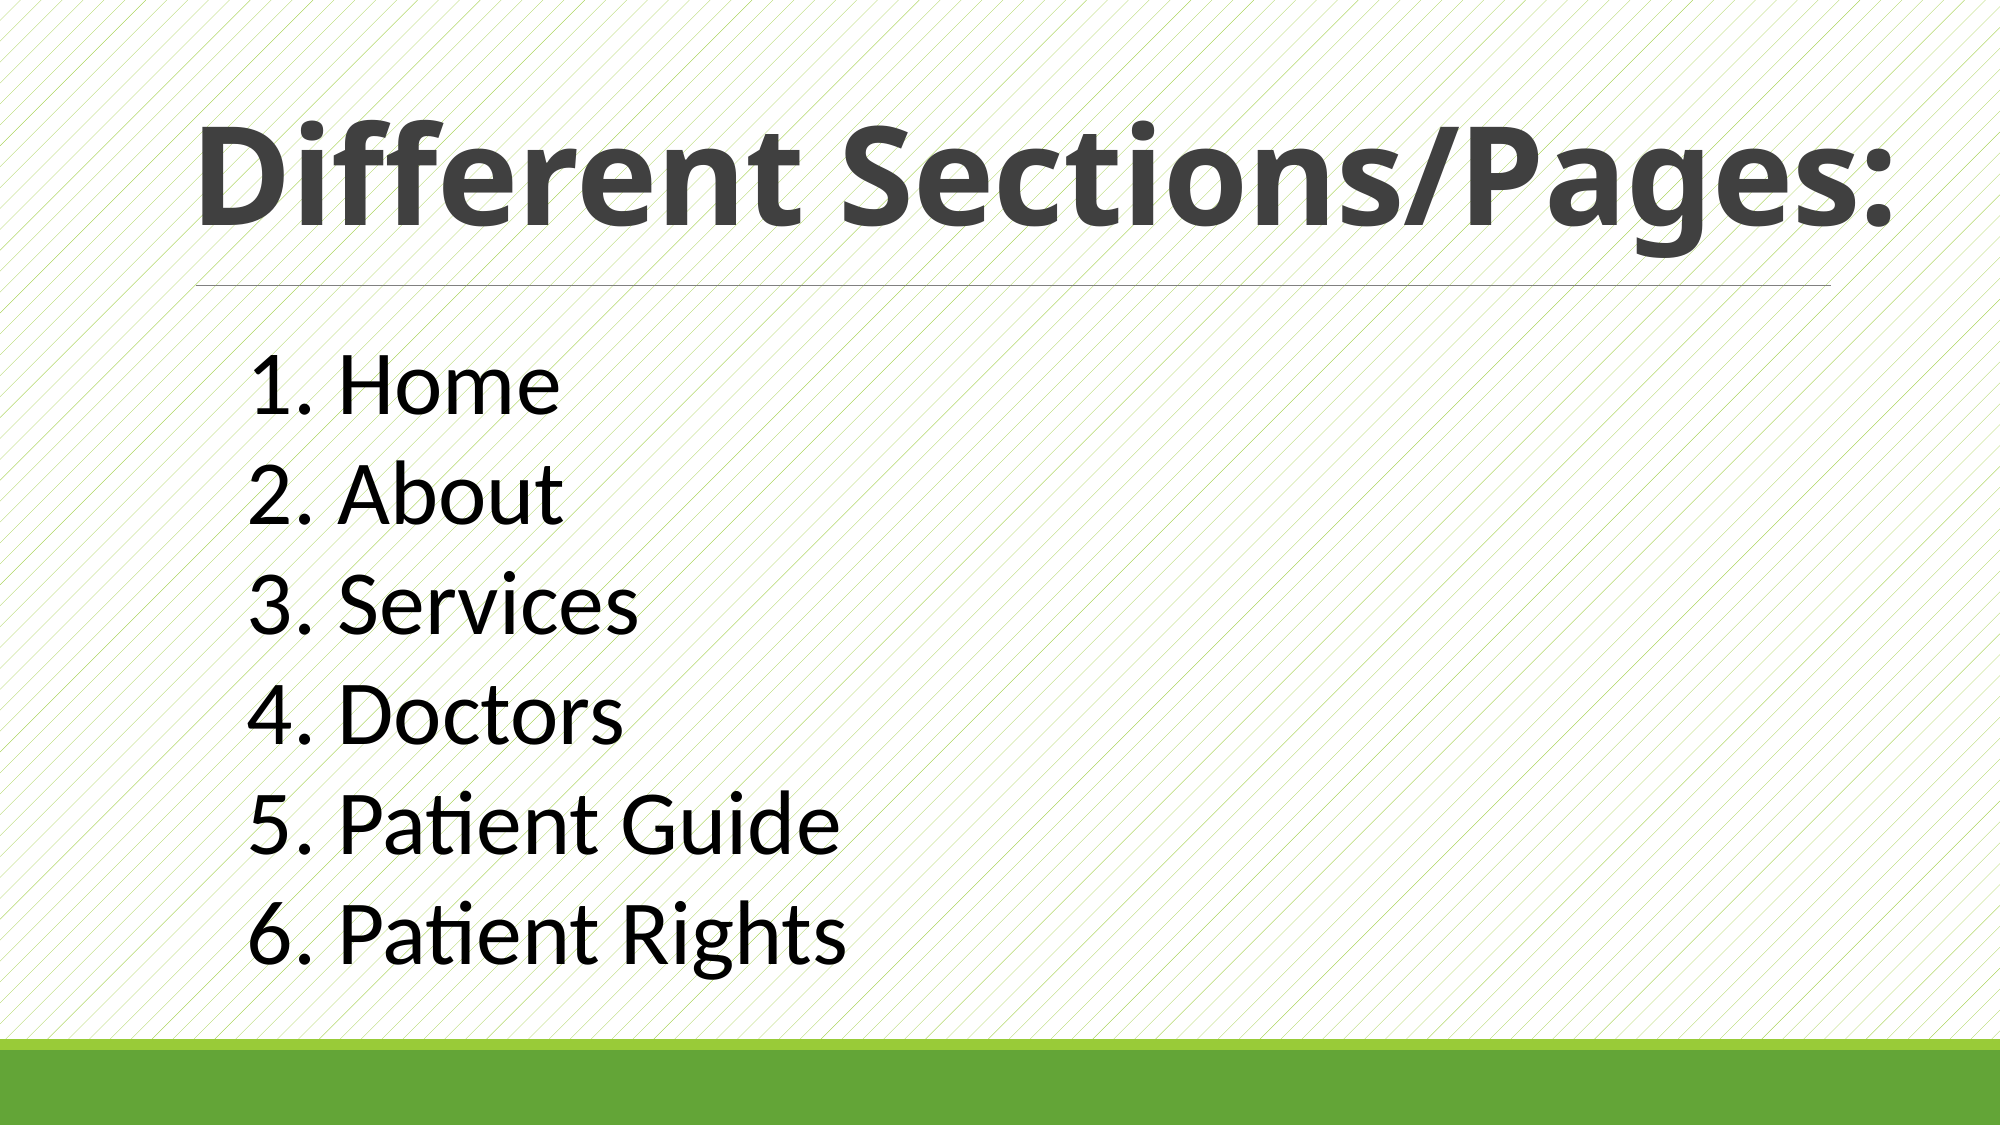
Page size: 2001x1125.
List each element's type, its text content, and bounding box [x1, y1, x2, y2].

title Different Sections/Pages: [175, 146, 1919, 262]
text_box Home About Services Doctors Patient Guide Patient Rights [232, 315, 1682, 991]
